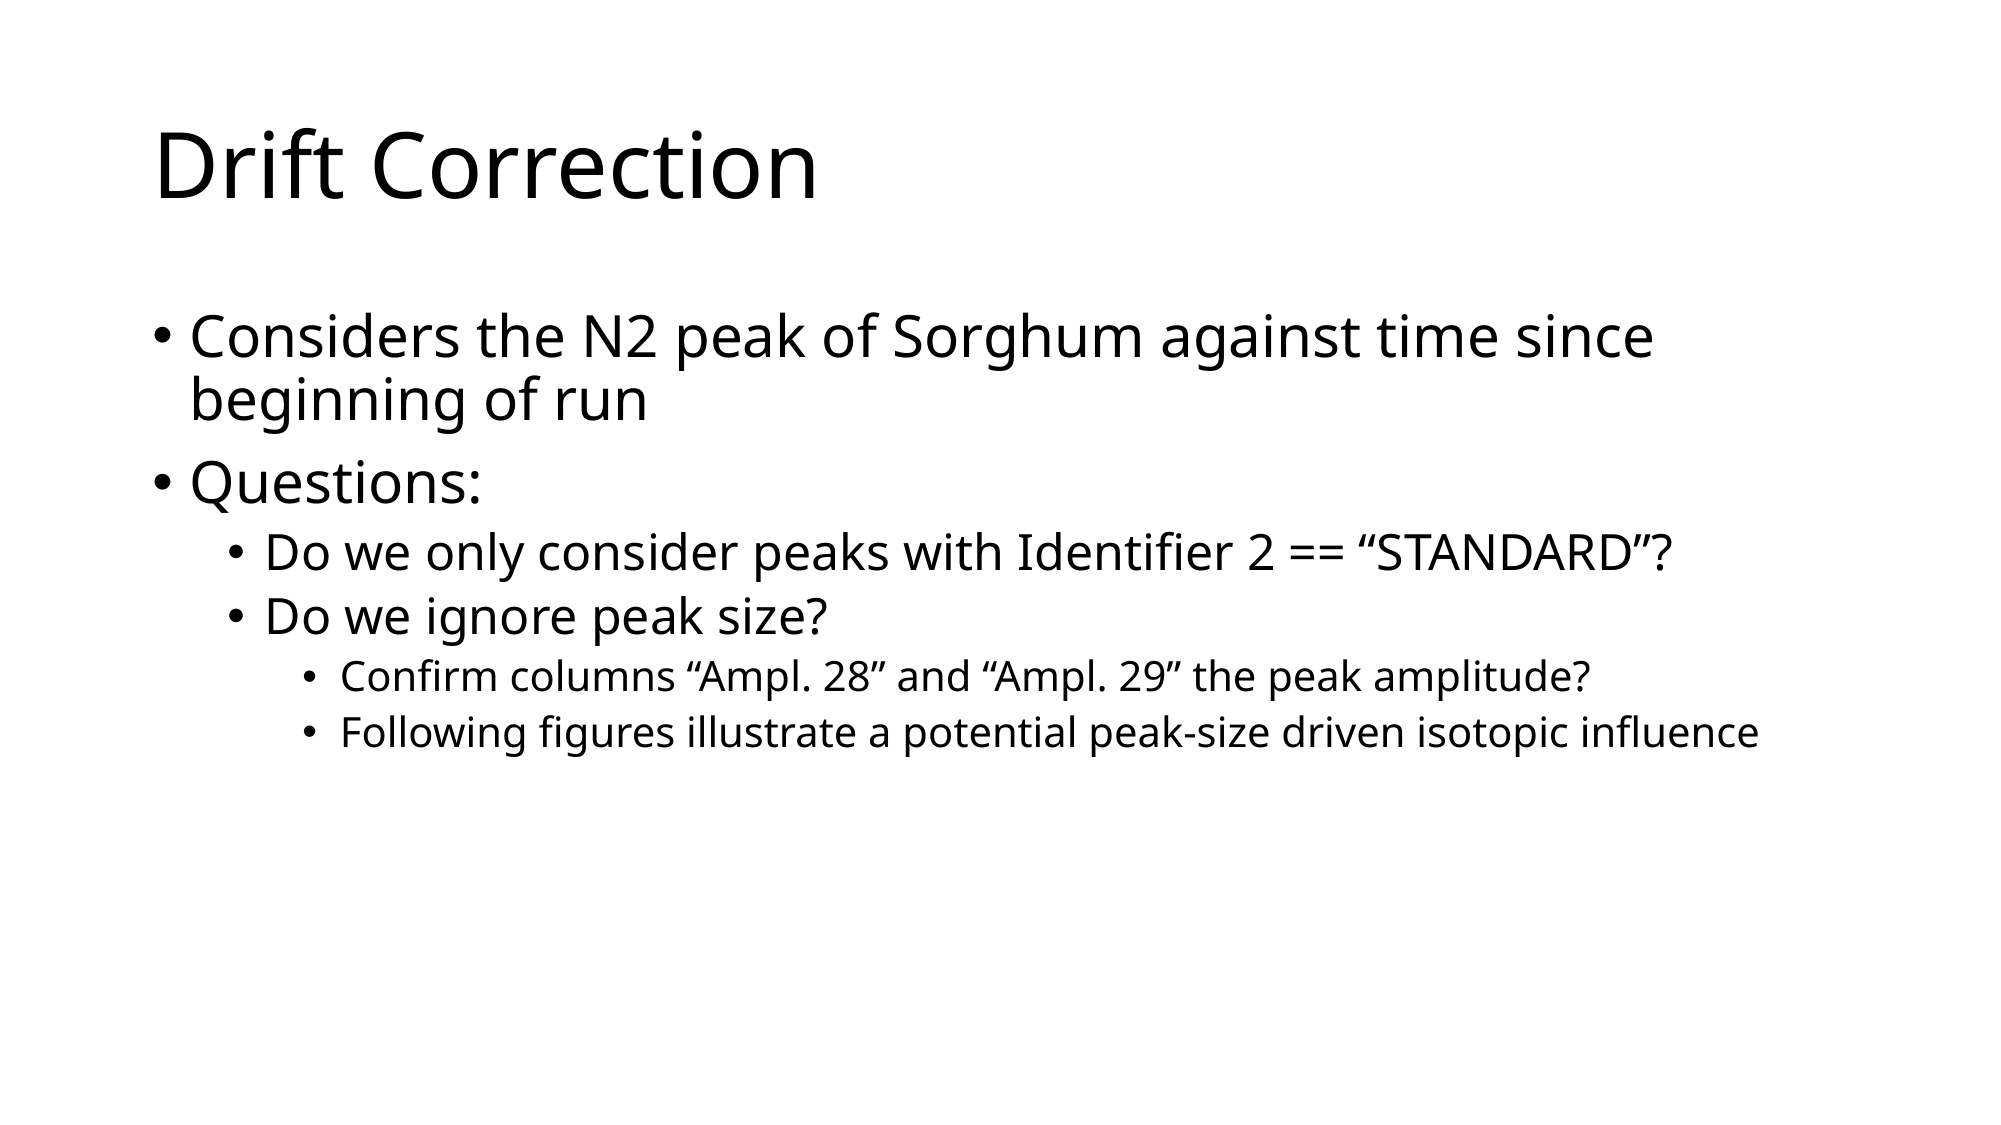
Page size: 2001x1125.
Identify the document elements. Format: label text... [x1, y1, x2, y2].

title Drift Correction [137, 59, 1863, 278]
list Considers the N2 peak of Sorghum against time since beginning of run Questions: Do we only consider peaks with Identifier 2 == “STANDARD”? Do we ignore peak size? Confirm columns “Ampl. 28” and “Ampl. 29” the peak amplitude? Following figures illustrate a potential peak-size driven isotopic influence [137, 299, 1863, 1014]
